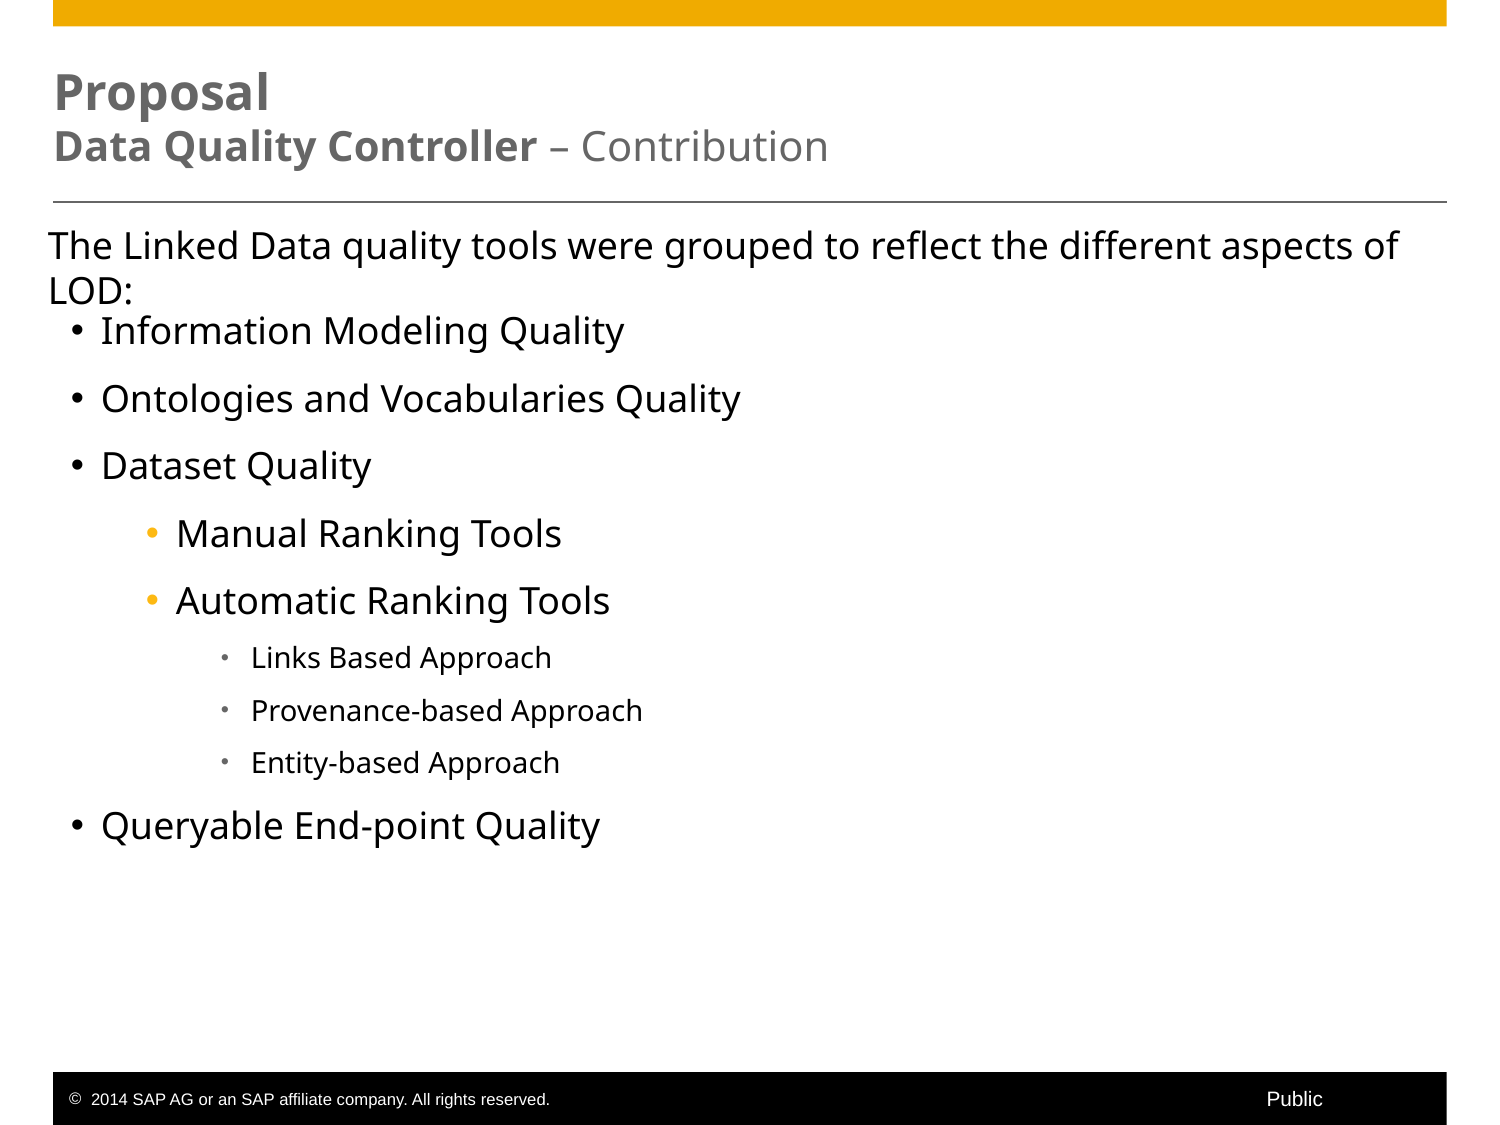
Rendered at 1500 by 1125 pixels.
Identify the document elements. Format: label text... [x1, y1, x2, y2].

text_box The Linked Data quality tools were grouped to reflect the different aspects of LOD: [33, 214, 1459, 320]
title Proposal Data Quality Controller – Contribution [53, 53, 1447, 178]
text_box Information Modeling Quality Ontologies and Vocabularies Quality Dataset Quality Manual Ranking Tools Automatic Ranking Tools Links Based Approach Provenance-based Approach Entity-based Approach Queryable End-point Quality [39, 277, 1152, 900]
